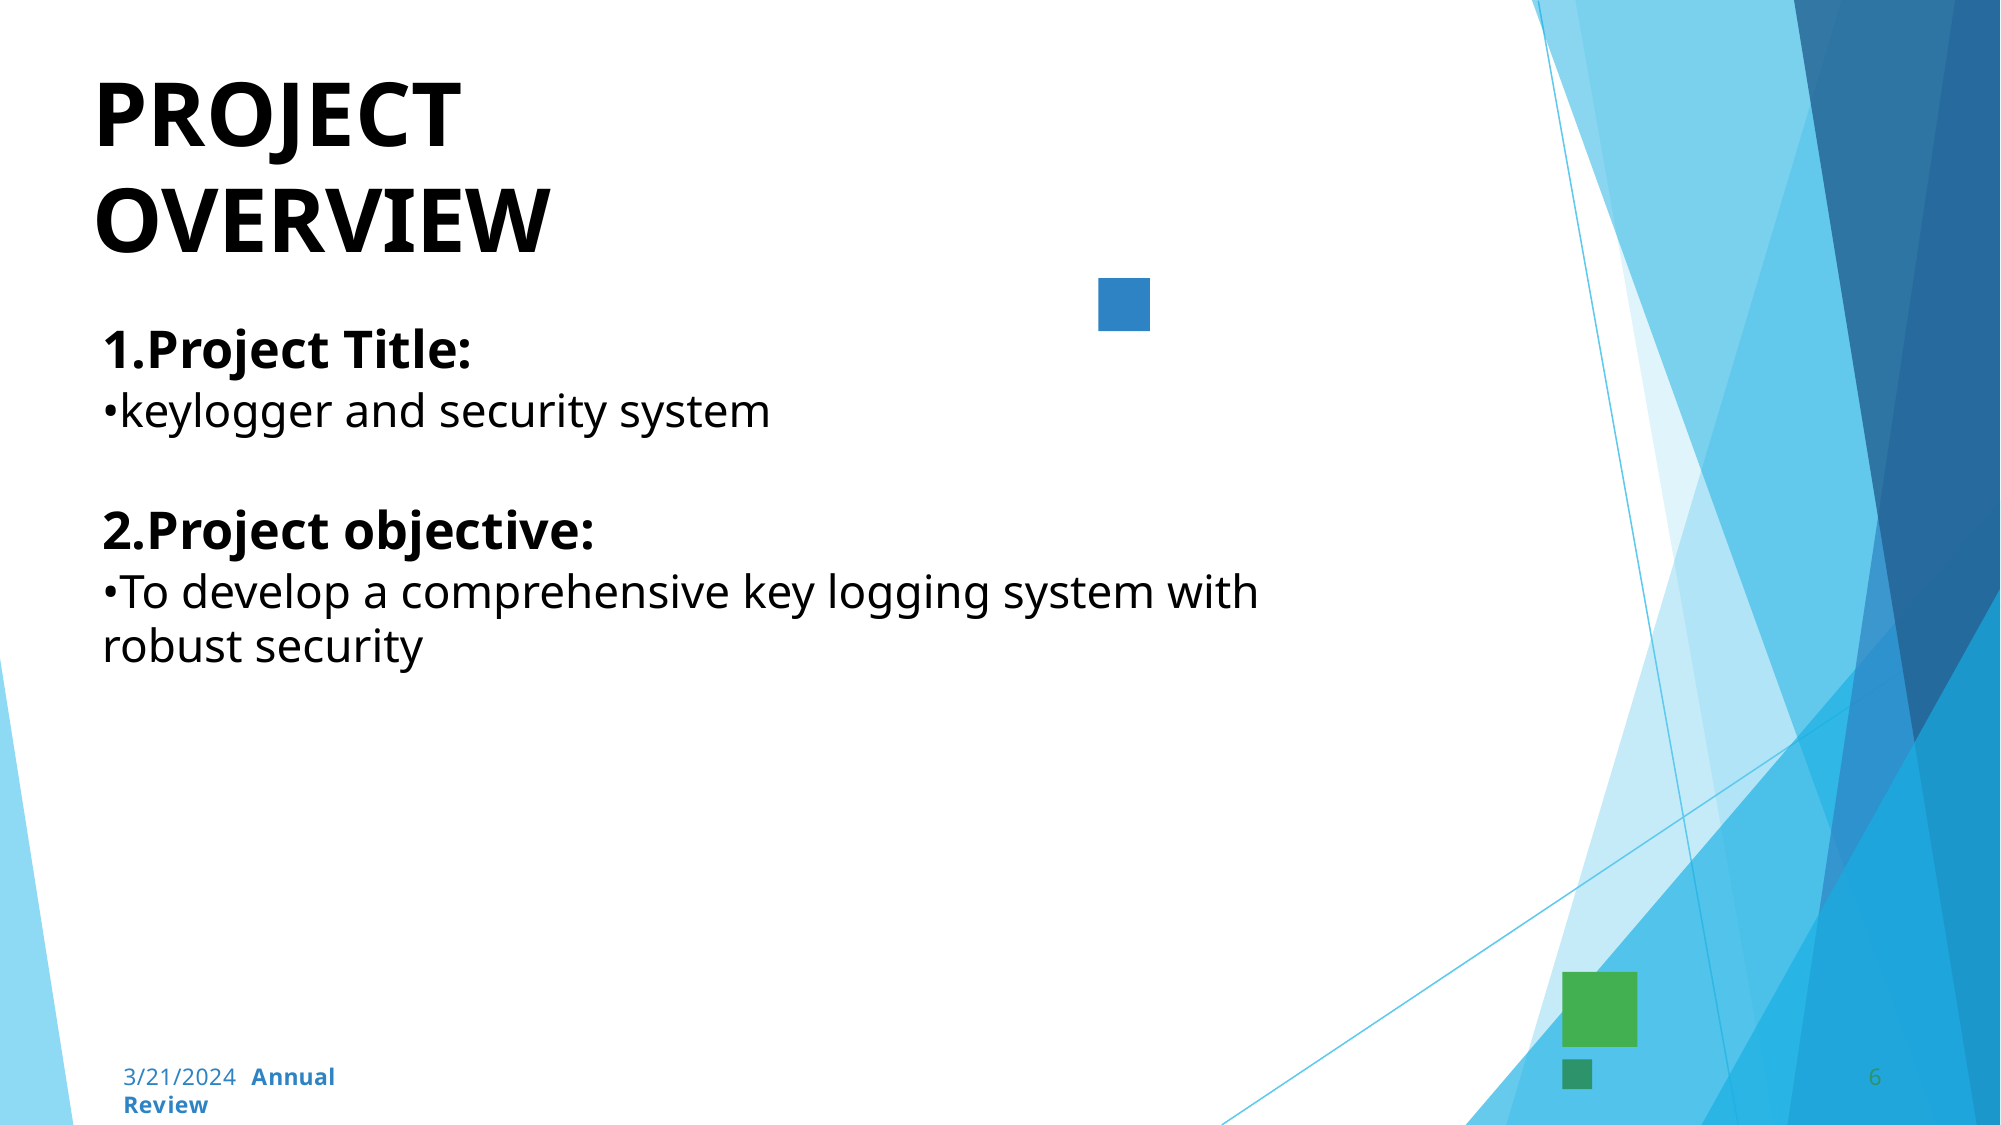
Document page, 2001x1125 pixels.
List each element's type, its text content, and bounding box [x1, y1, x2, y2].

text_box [1448, 526, 2000, 1125]
text_box [1098, 278, 1150, 313]
picture [110, 1060, 463, 1094]
title PROJECT OVERVIEW [89, 54, 955, 271]
text_box 1.Project Title: •keylogger and security system 2.Project objective: •To develop a comprehensive key logging system with robust security [102, 313, 1390, 730]
text_box 3/21/2024 Annual Review [121, 1094, 417, 1118]
